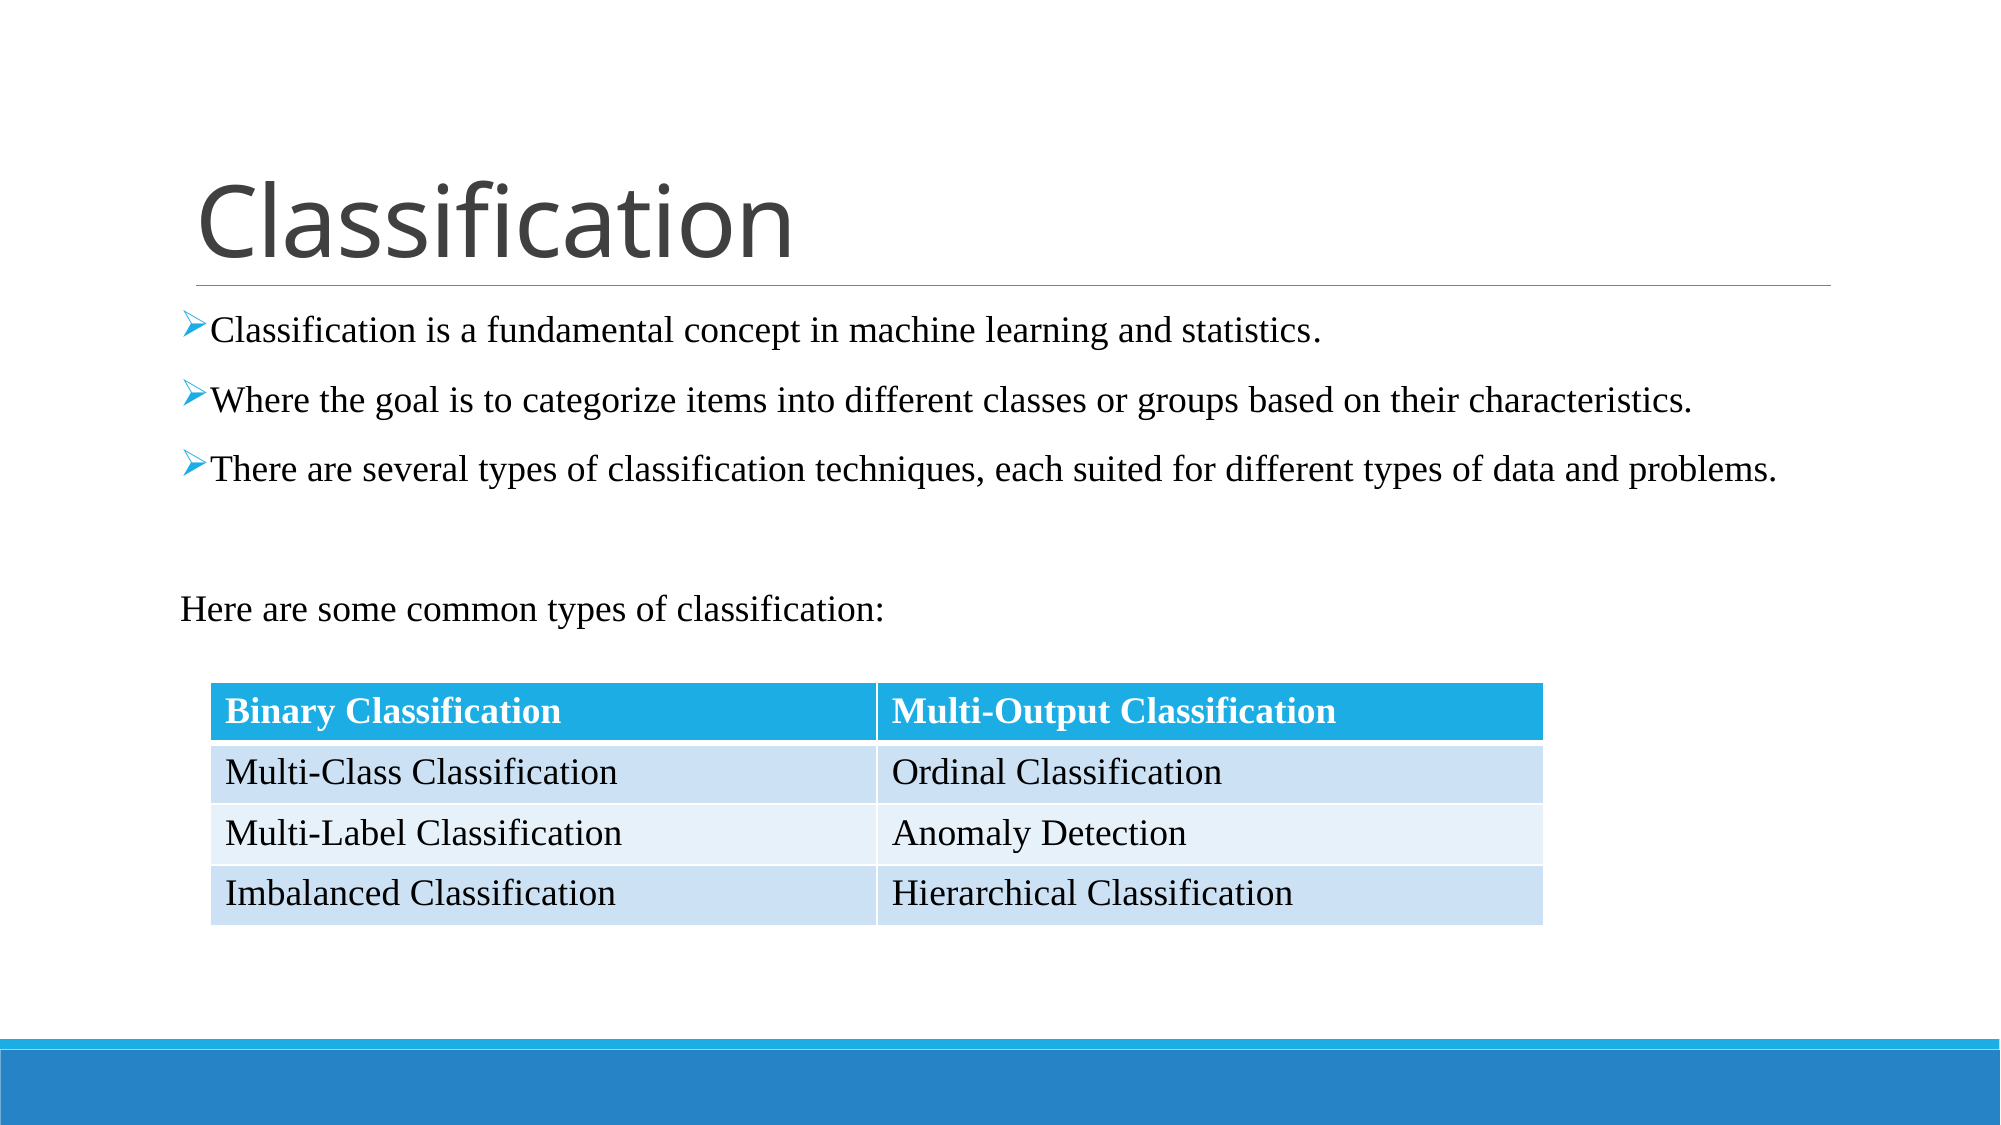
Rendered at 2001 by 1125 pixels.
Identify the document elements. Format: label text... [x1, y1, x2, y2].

table_cell Multi-Class Classification [211, 746, 876, 803]
table_header Multi-Output Classification [878, 683, 1543, 740]
table_cell Anomaly Detection [878, 805, 1543, 864]
list Classification is a fundamental concept in machine learning and statistics. Where the goal is to categorize items into different classes or groups based on their characteristics. There are several types of classification techniques, each suited for different types of data and problems. Here are some common types of classification: [180, 302, 1830, 963]
table_cell Imbalanced Classification [211, 866, 876, 925]
table_cell Hierarchical Classification [878, 866, 1543, 925]
table_cell Ordinal Classification [878, 746, 1543, 803]
table_cell Multi-Label Classification [211, 805, 876, 864]
table_header Binary Classification [211, 683, 876, 740]
title Classification [180, 47, 1830, 285]
